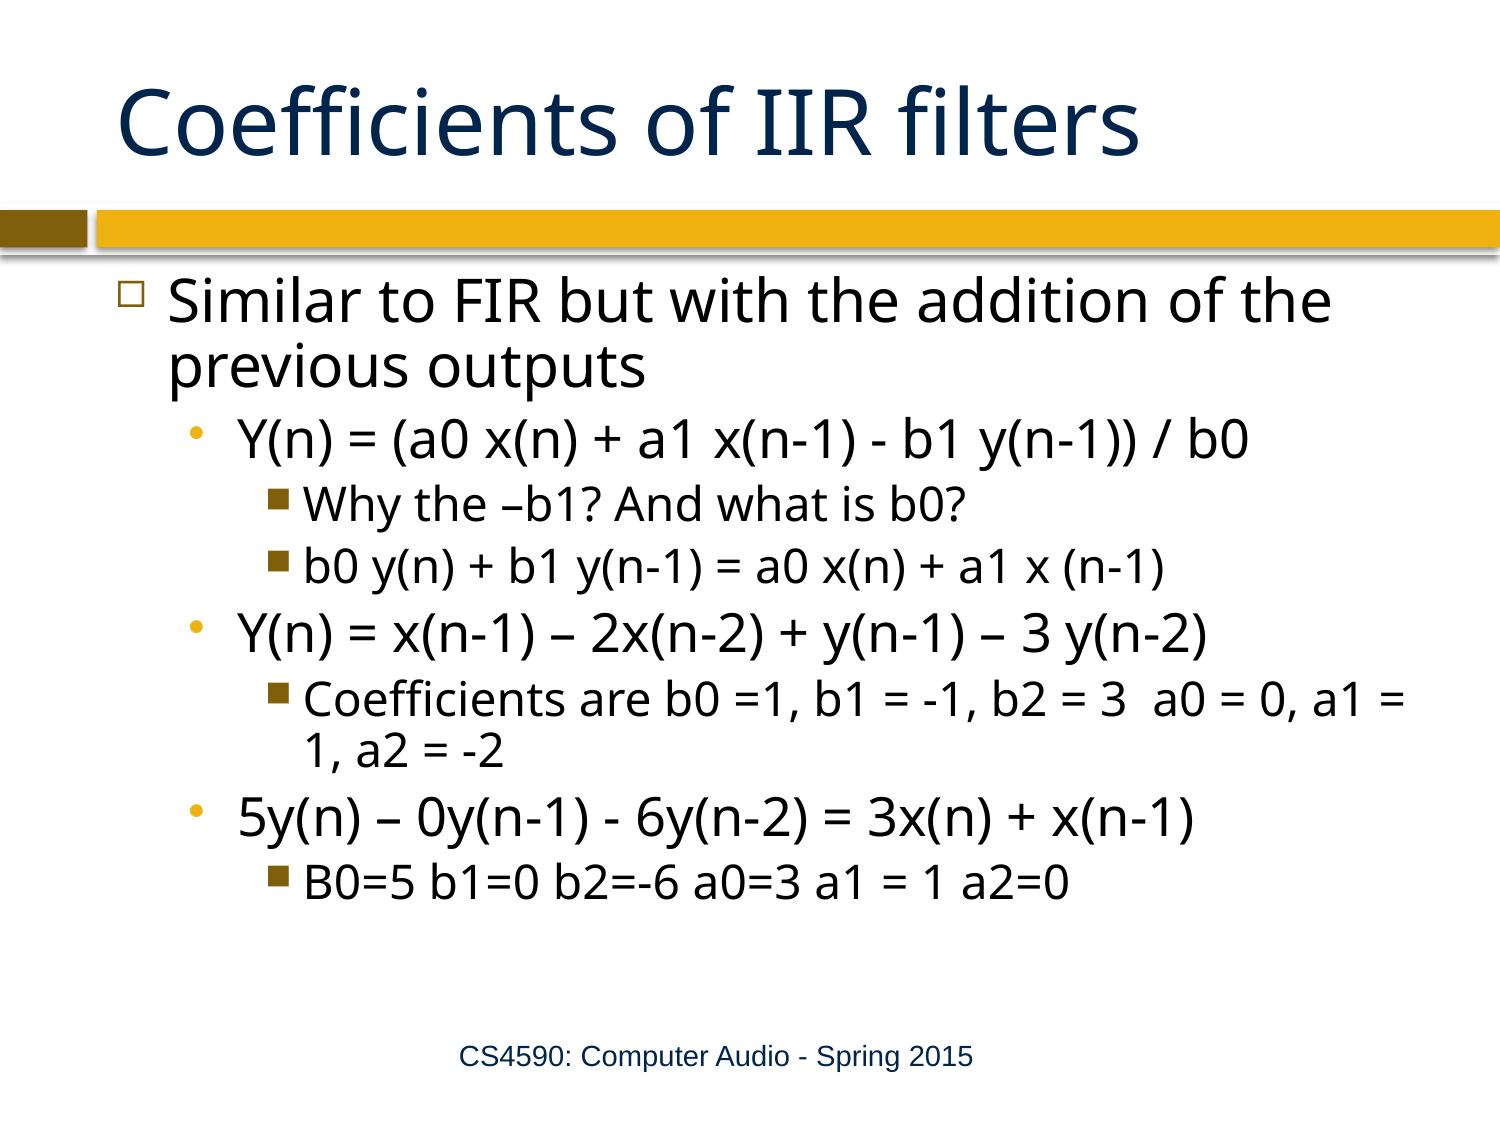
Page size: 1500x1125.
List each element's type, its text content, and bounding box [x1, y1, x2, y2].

title Coefficients of IIR filters [100, 37, 1438, 200]
footer CS4590: Computer Audio - Spring 2015 [99, 1024, 990, 1085]
list Similar to FIR but with the addition of the previous outputs Y(n) = (a0 x(n) + a1 x(n-1) - b1 y(n-1)) / b0 Why the –b1? And what is b0? b0 y(n) + b1 y(n-1) = a0 x(n) + a1 x (n-1) Y(n) = x(n-1) – 2x(n-2) + y(n-1) – 3 y(n-2) Coefficients are b0 =1, b1 = -1, b2 = 3 a0 = 0, a1 = 1, a2 = -2 5y(n) – 0y(n-1) - 6y(n-2) = 3x(n) + x(n-1) B0=5 b1=0 b2=-6 a0=3 a1 = 1 a2=0 [100, 262, 1438, 1000]
